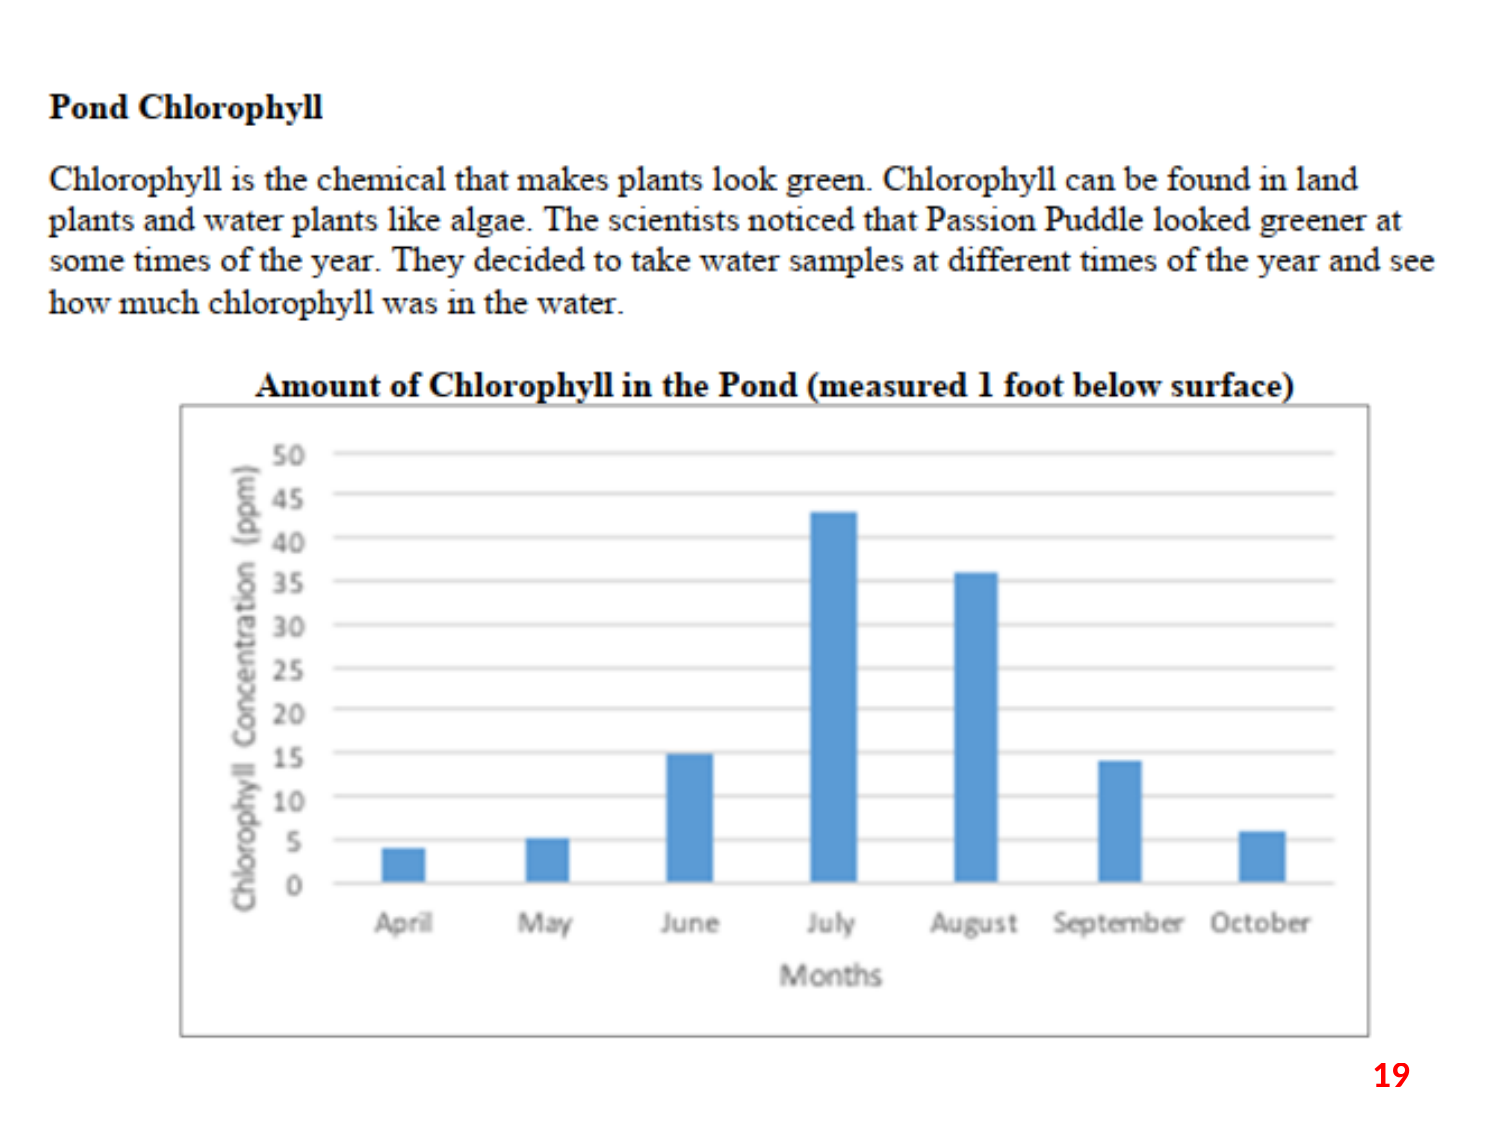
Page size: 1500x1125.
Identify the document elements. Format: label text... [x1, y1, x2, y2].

slide_number 19 [1074, 1071, 1425, 1103]
picture [34, 61, 1466, 1064]
